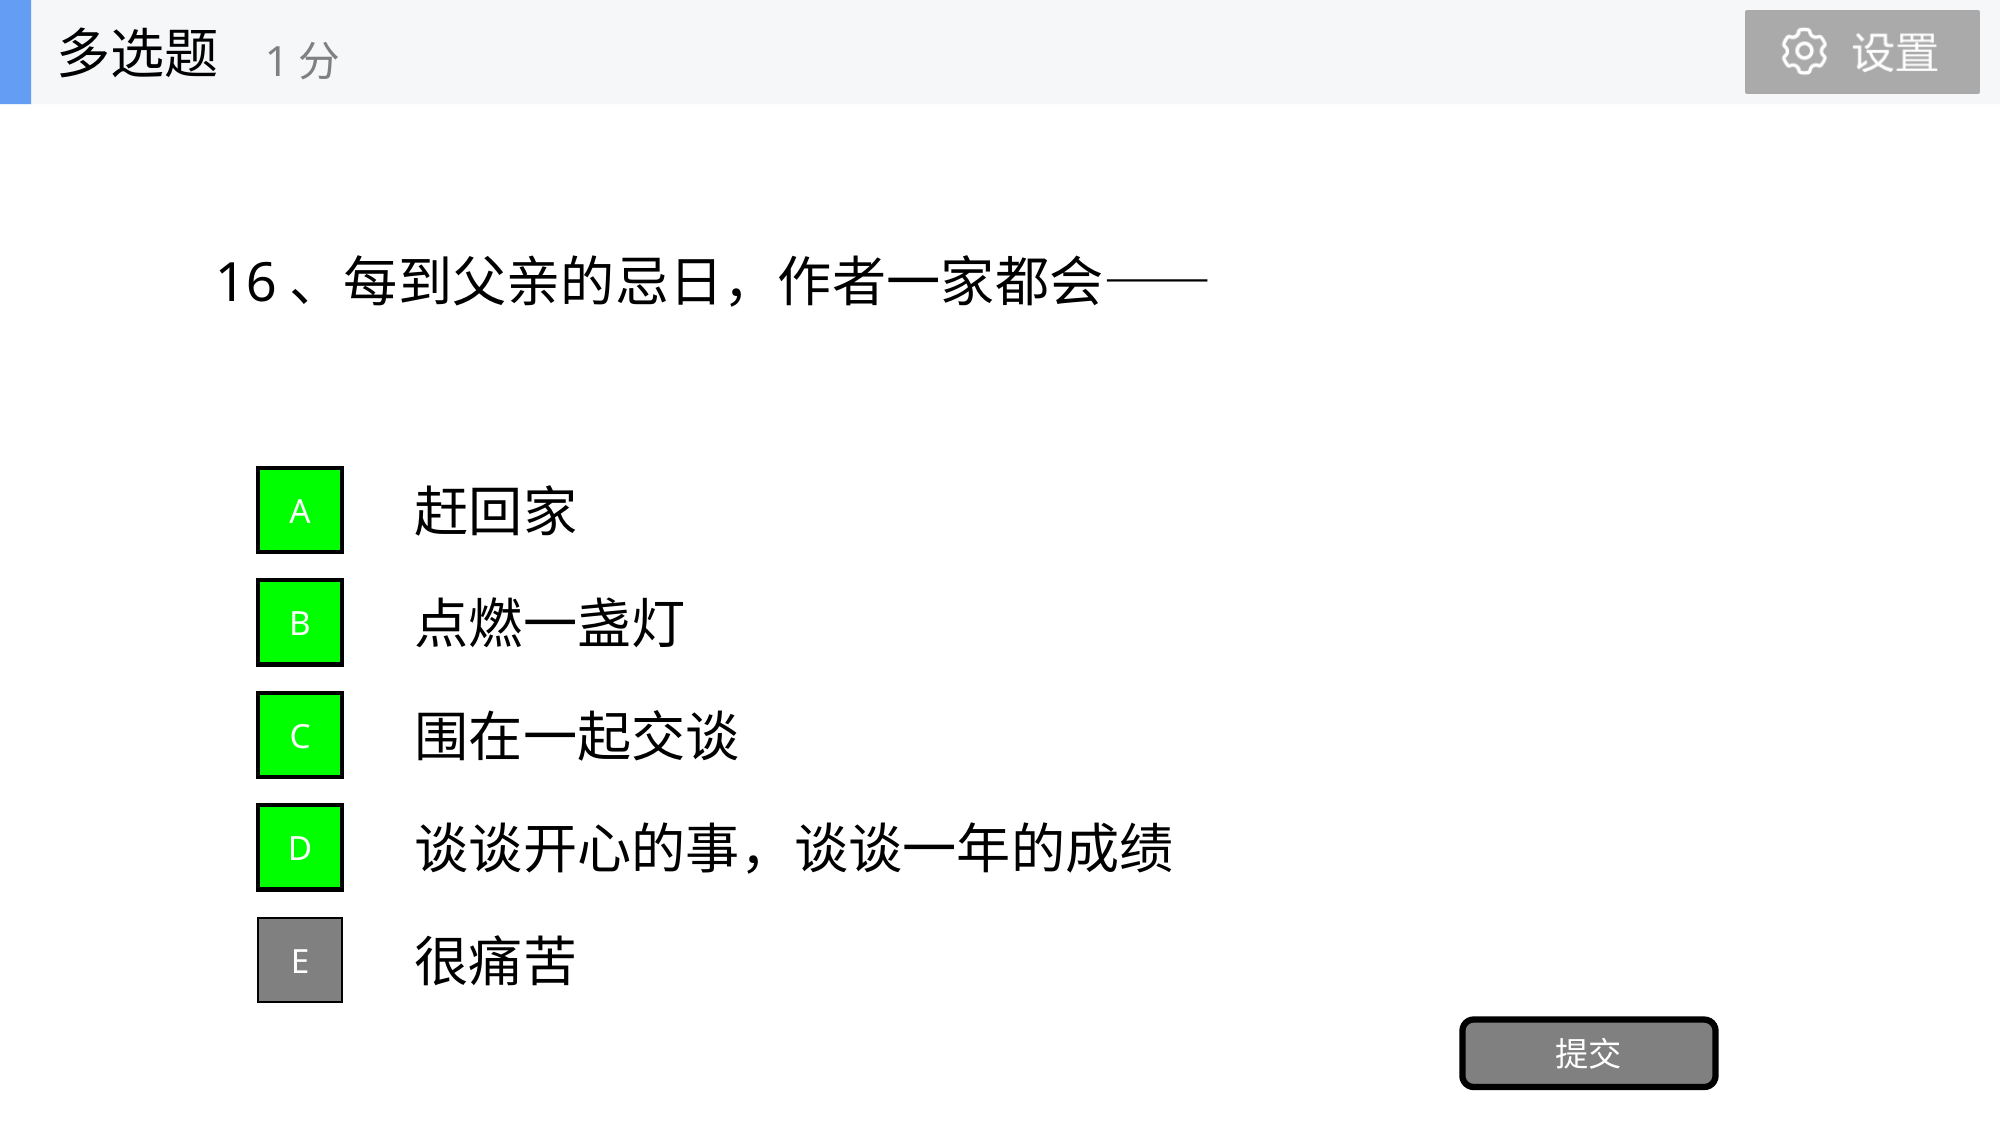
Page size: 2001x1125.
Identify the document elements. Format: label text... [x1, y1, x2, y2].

text_box 很痛苦 [399, 906, 1800, 1013]
text_box 赶回家 [399, 456, 1800, 563]
text_box E [257, 917, 343, 1003]
text_box 16、每到父亲的忌日，作者一家都会—— [200, 105, 1800, 456]
text_box 围在一起交谈 [399, 681, 1800, 788]
text_box A [257, 467, 343, 553]
text_box 点燃一盏灯 [399, 569, 1800, 675]
text_box 谈谈开心的事，谈谈一年的成绩 [399, 794, 1800, 900]
text_box D [257, 804, 343, 890]
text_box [0, 0, 2000, 105]
text_box 提交 [1461, 1018, 1717, 1089]
text_box C [257, 692, 343, 778]
picture [1745, 10, 1980, 94]
text_box B [257, 579, 343, 665]
